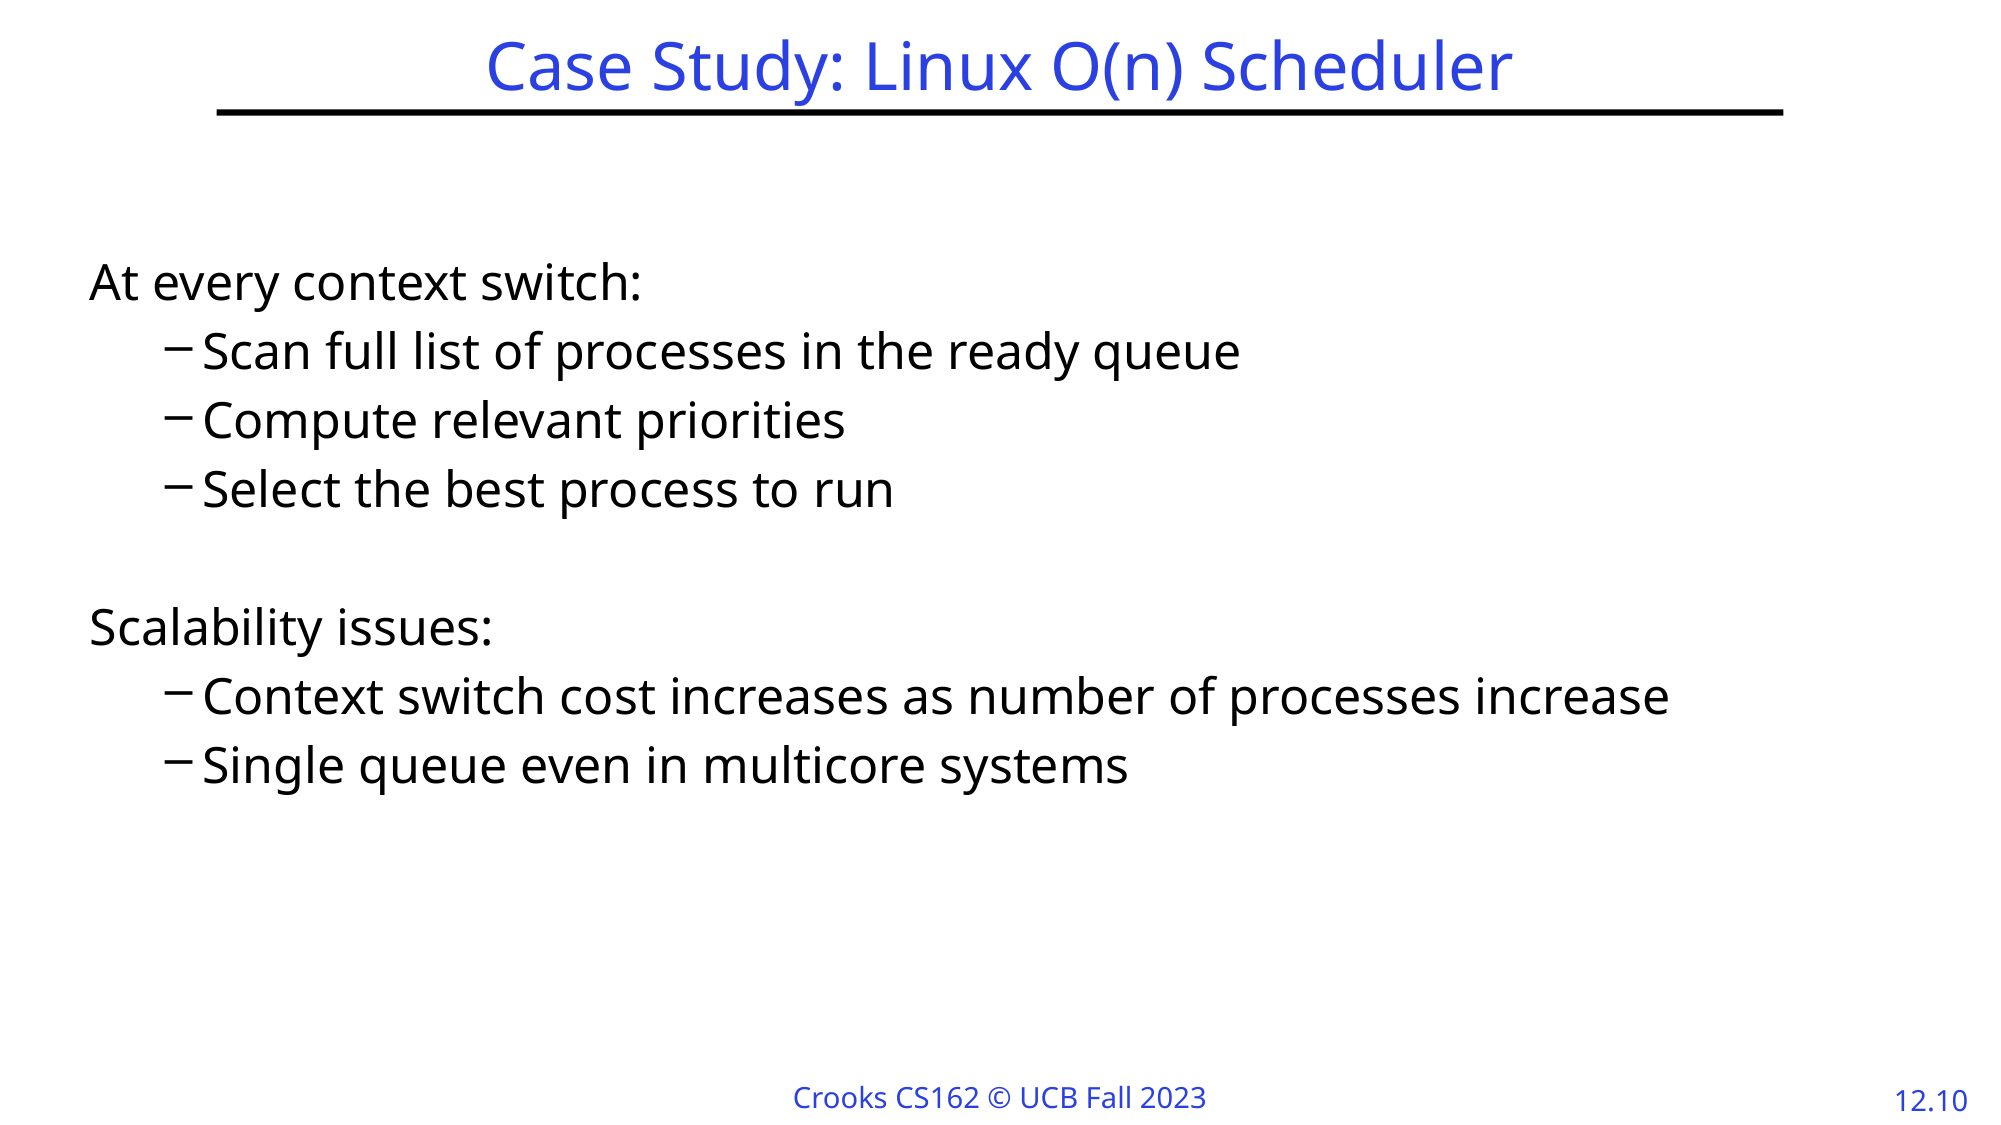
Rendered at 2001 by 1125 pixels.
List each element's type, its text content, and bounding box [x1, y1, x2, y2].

list At every context switch: Scan full list of processes in the ready queue Compute relevant priorities Select the best process to run Scalability issues: Context switch cost increases as number of processes increase Single queue even in multicore systems [75, 249, 1963, 923]
title Case Study: Linux O(n) Scheduler [216, 24, 1784, 113]
